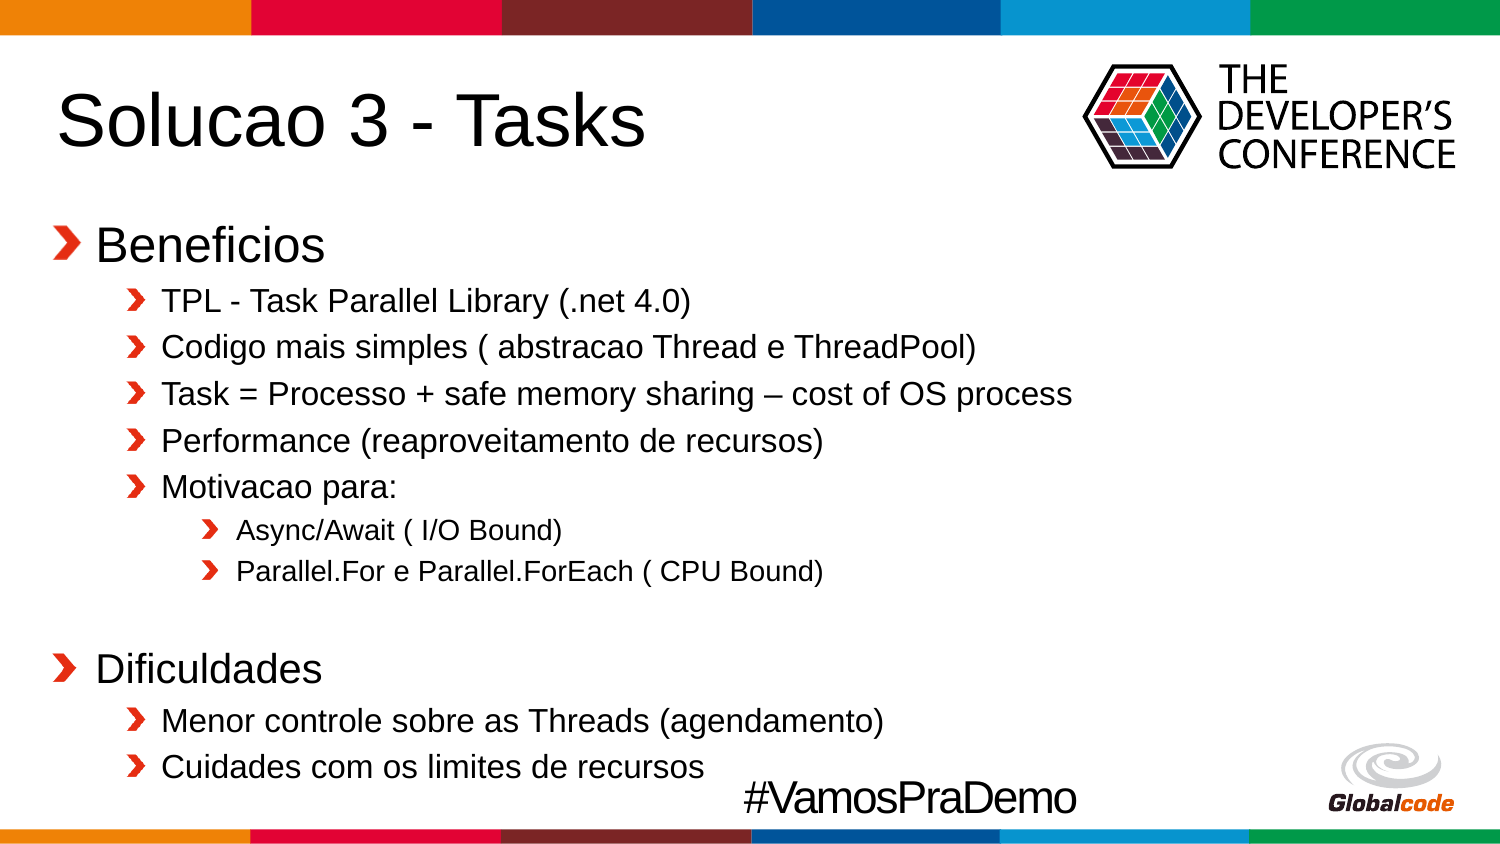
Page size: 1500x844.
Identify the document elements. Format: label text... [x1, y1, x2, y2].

picture [123, 287, 147, 311]
picture [123, 334, 147, 358]
text_box #VamosPraDemo [726, 763, 1224, 843]
picture [48, 652, 78, 682]
picture [198, 518, 220, 539]
picture [123, 427, 147, 451]
title Solucao 3 - Tasks [41, 59, 1093, 174]
picture [123, 380, 147, 404]
picture [198, 559, 220, 580]
picture [123, 706, 147, 731]
picture [123, 473, 147, 498]
list Beneficios TPL - Task Parallel Library (.net 4.0) Codigo mais simples ( abstracao Thread e ThreadPool) Task = Processo + safe memory sharing – cost of OS process Performance (reaproveitamento de recursos) Motivacao para: Async/Await ( I/O Bound) Parallel.For e Parallel.ForEach ( CPU Bound) Dificuldades Menor controle sobre as Threads (agendamento) Cuidades com os limites de recursos [0, 204, 1211, 763]
picture [123, 753, 147, 777]
picture [48, 224, 84, 260]
